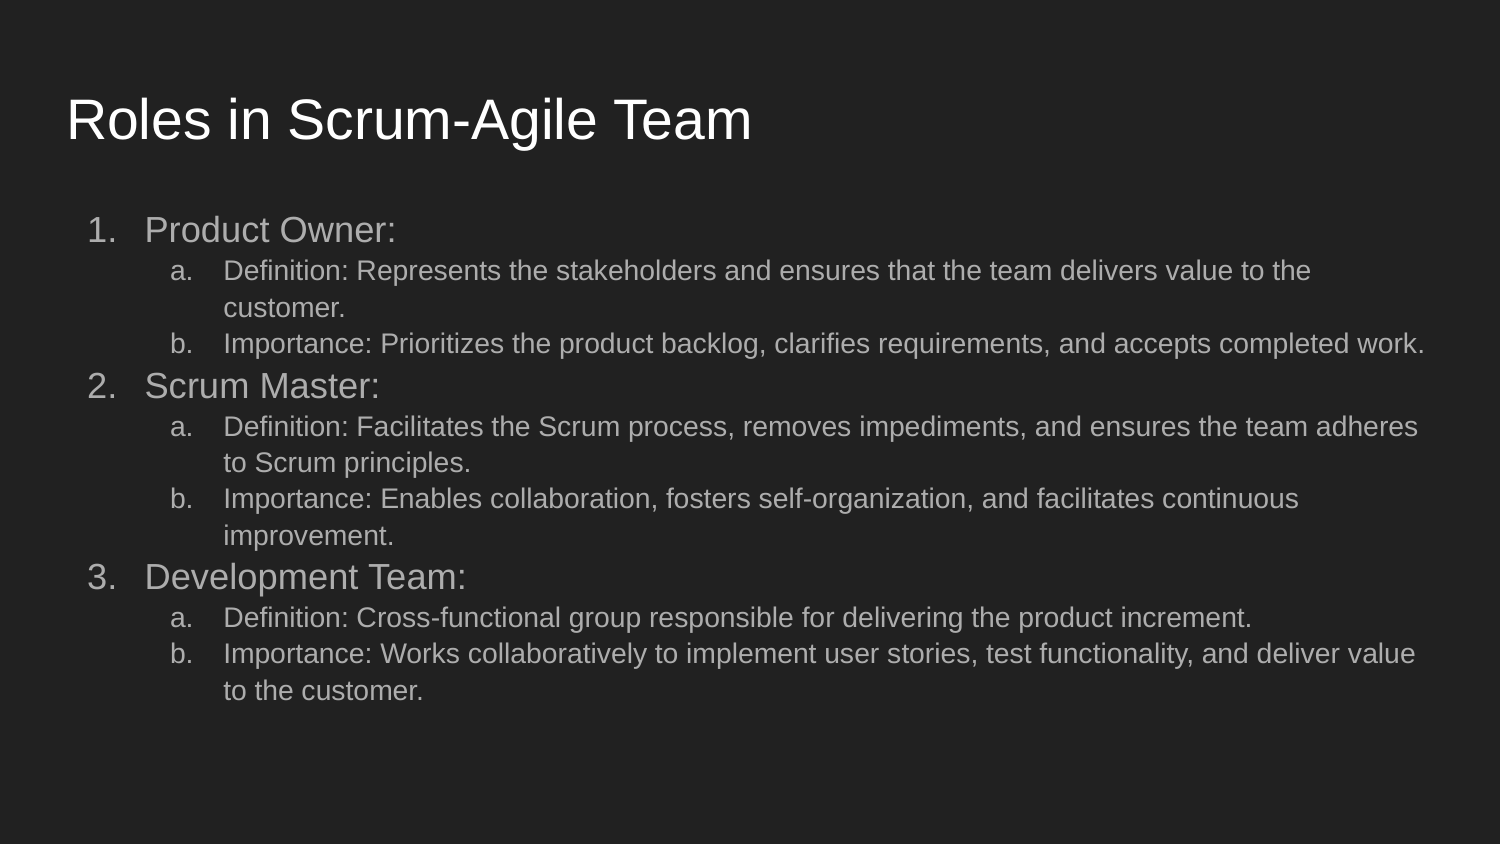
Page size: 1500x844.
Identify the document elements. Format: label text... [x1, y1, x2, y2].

title Roles in Scrum-Agile Team [51, 72, 1449, 167]
list Product Owner: Definition: Represents the stakeholders and ensures that the team delivers value to the customer. Importance: Prioritizes the product backlog, clarifies requirements, and accepts completed work. Scrum Master: Definition: Facilitates the Scrum process, removes impediments, and ensures the team adheres to Scrum principles. Importance: Enables collaboration, fosters self-organization, and facilitates continuous improvement. Development Team: Definition: Cross-functional group responsible for delivering the product increment. Importance: Works collaboratively to implement user stories, test functionality, and deliver value to the customer. [51, 189, 1449, 750]
